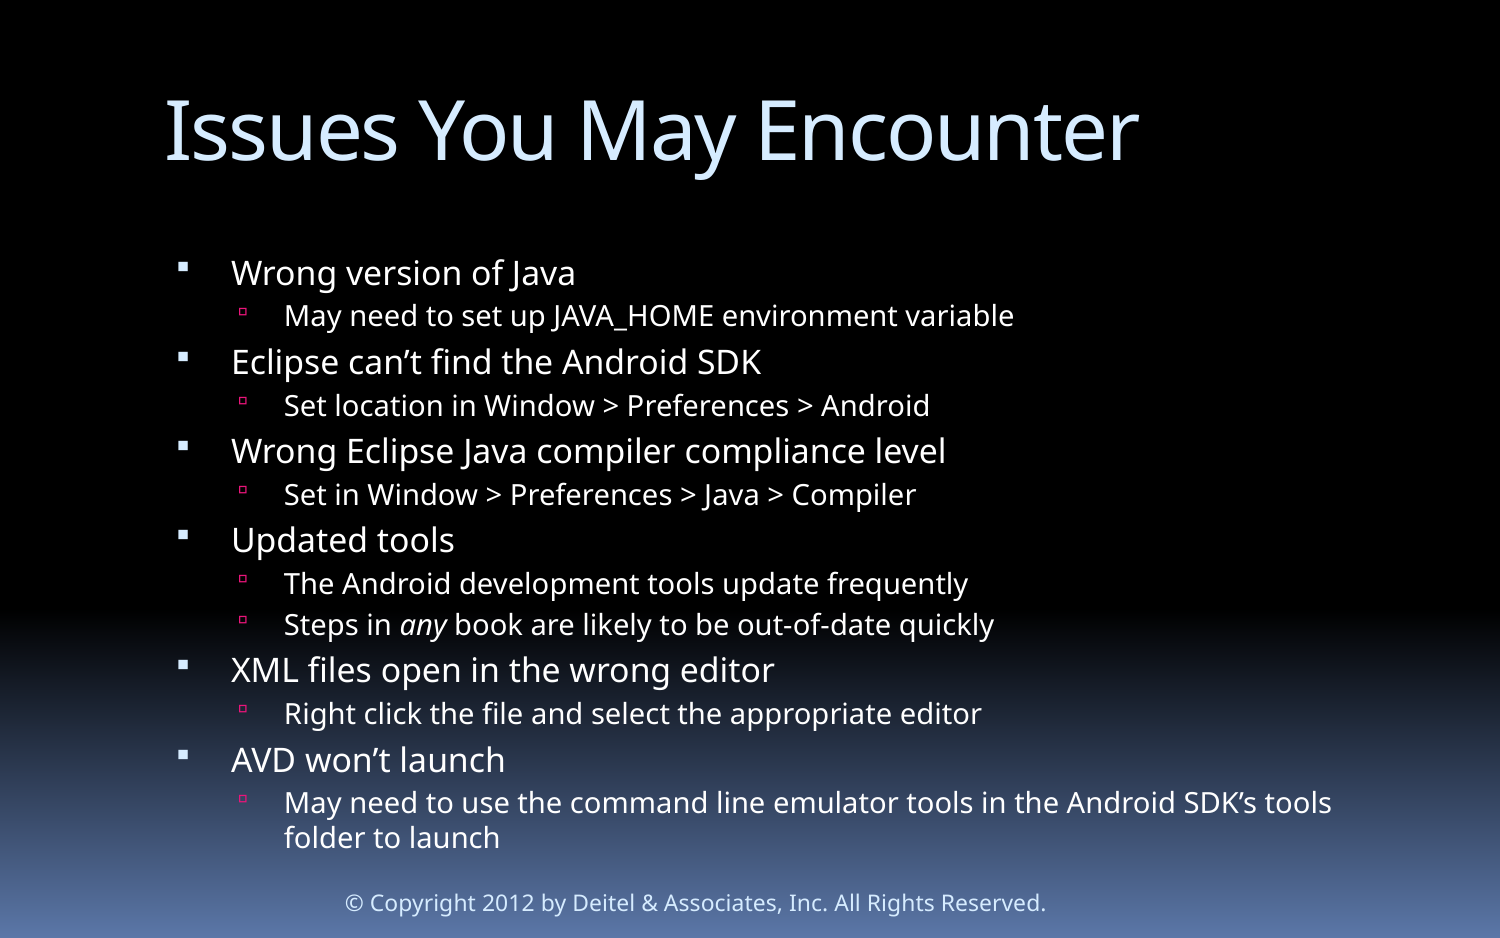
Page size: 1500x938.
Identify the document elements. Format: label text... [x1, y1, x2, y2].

footer © Copyright 2012 by Deitel & Associates, Inc. All Rights Reserved. [150, 877, 1063, 927]
list Wrong version of Java May need to set up JAVA_HOME environment variable Eclipse can’t find the Android SDK Set location in Window > Preferences > Android Wrong Eclipse Java compiler compliance level Set in Window > Preferences > Java > Compiler Updated tools The Android development tools update frequently Steps in any book are likely to be out-of-date quickly XML files open in the wrong editor Right click the file and select the appropriate editor AVD won’t launch May need to use the command line emulator tools in the Android SDK’s tools folder to launch [150, 243, 1425, 869]
title Issues You May Encounter [150, 69, 1425, 195]
